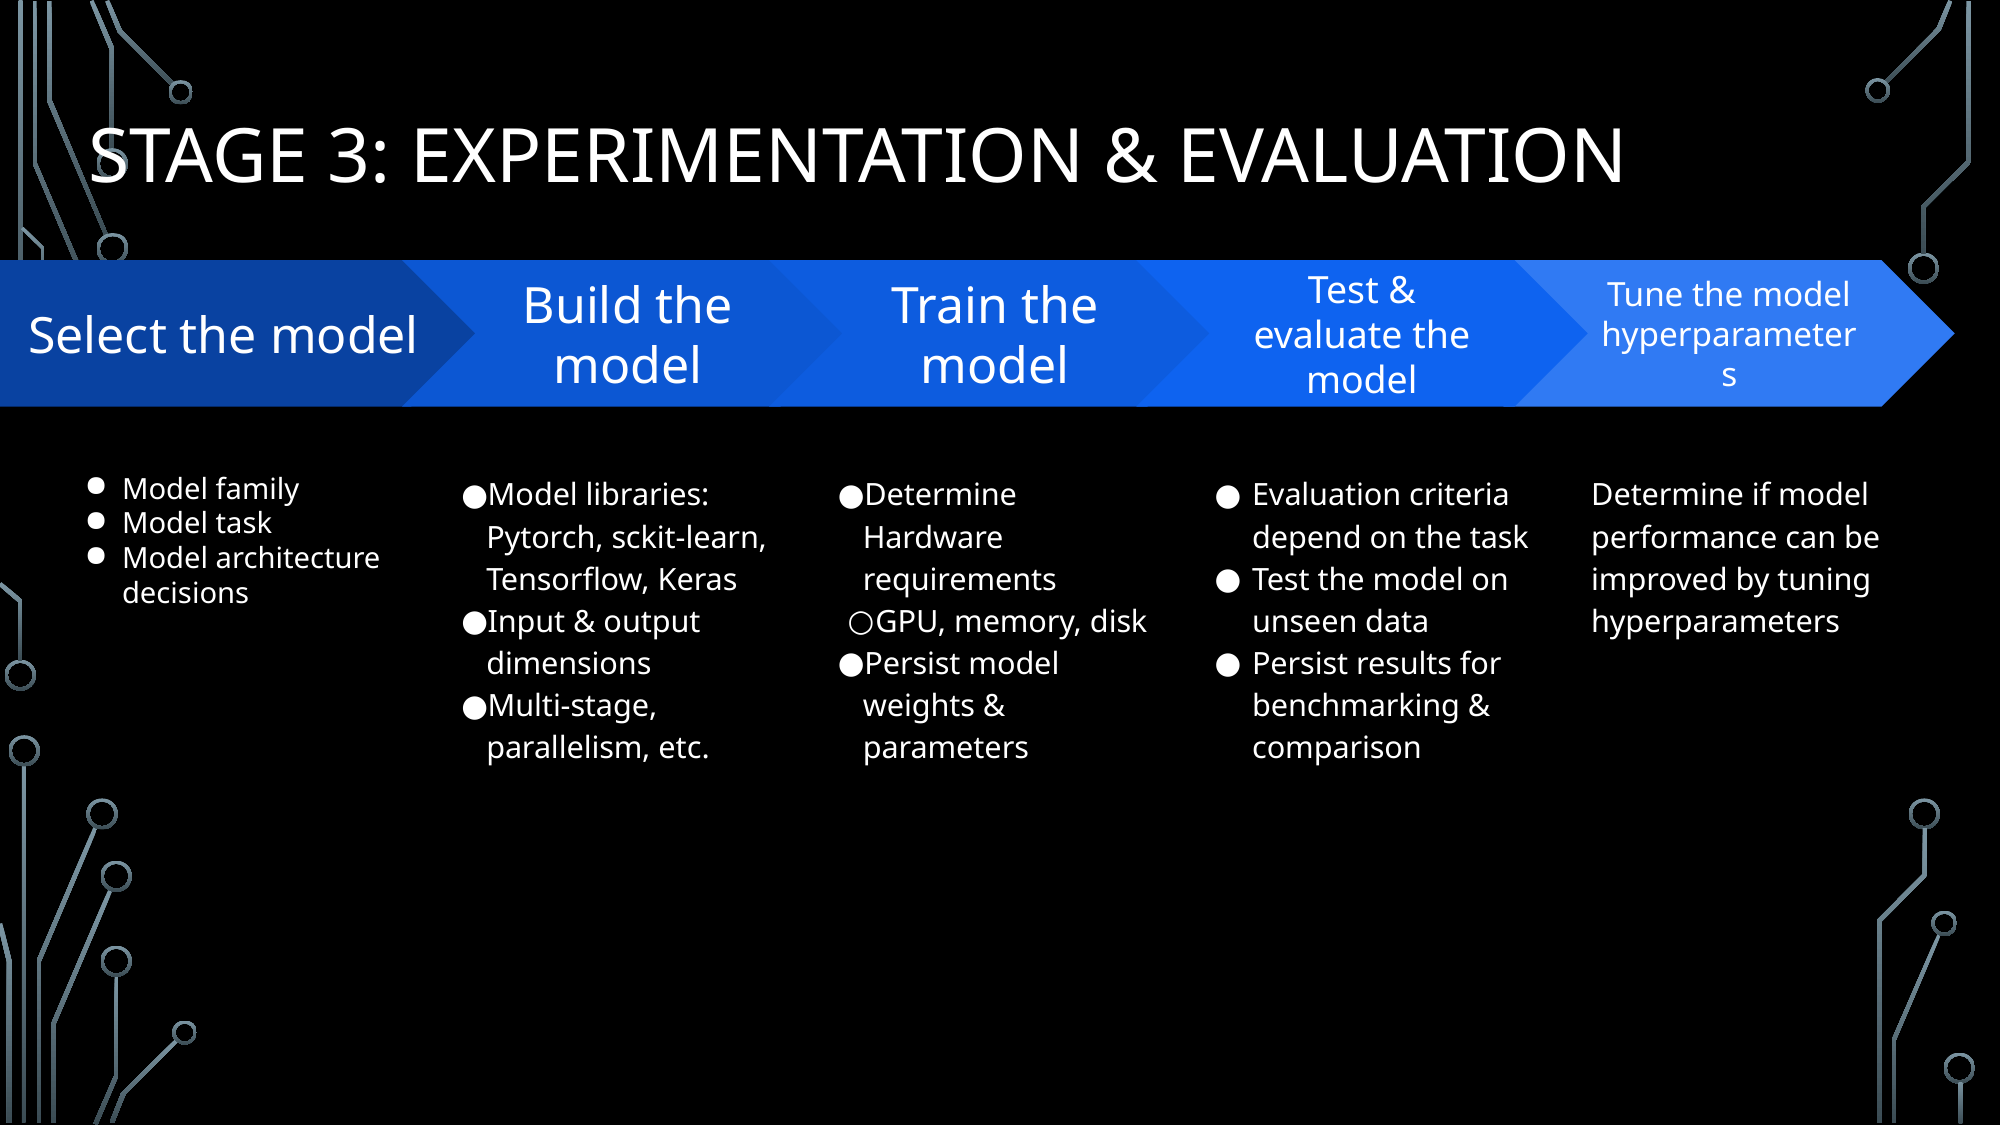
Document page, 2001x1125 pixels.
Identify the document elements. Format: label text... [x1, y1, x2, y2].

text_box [0, 259, 401, 965]
title Stage 3: Experimentation & Evaluation [68, 97, 1932, 223]
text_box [1136, 259, 1588, 965]
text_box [768, 259, 1136, 965]
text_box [401, 259, 768, 965]
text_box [1588, 259, 1956, 965]
